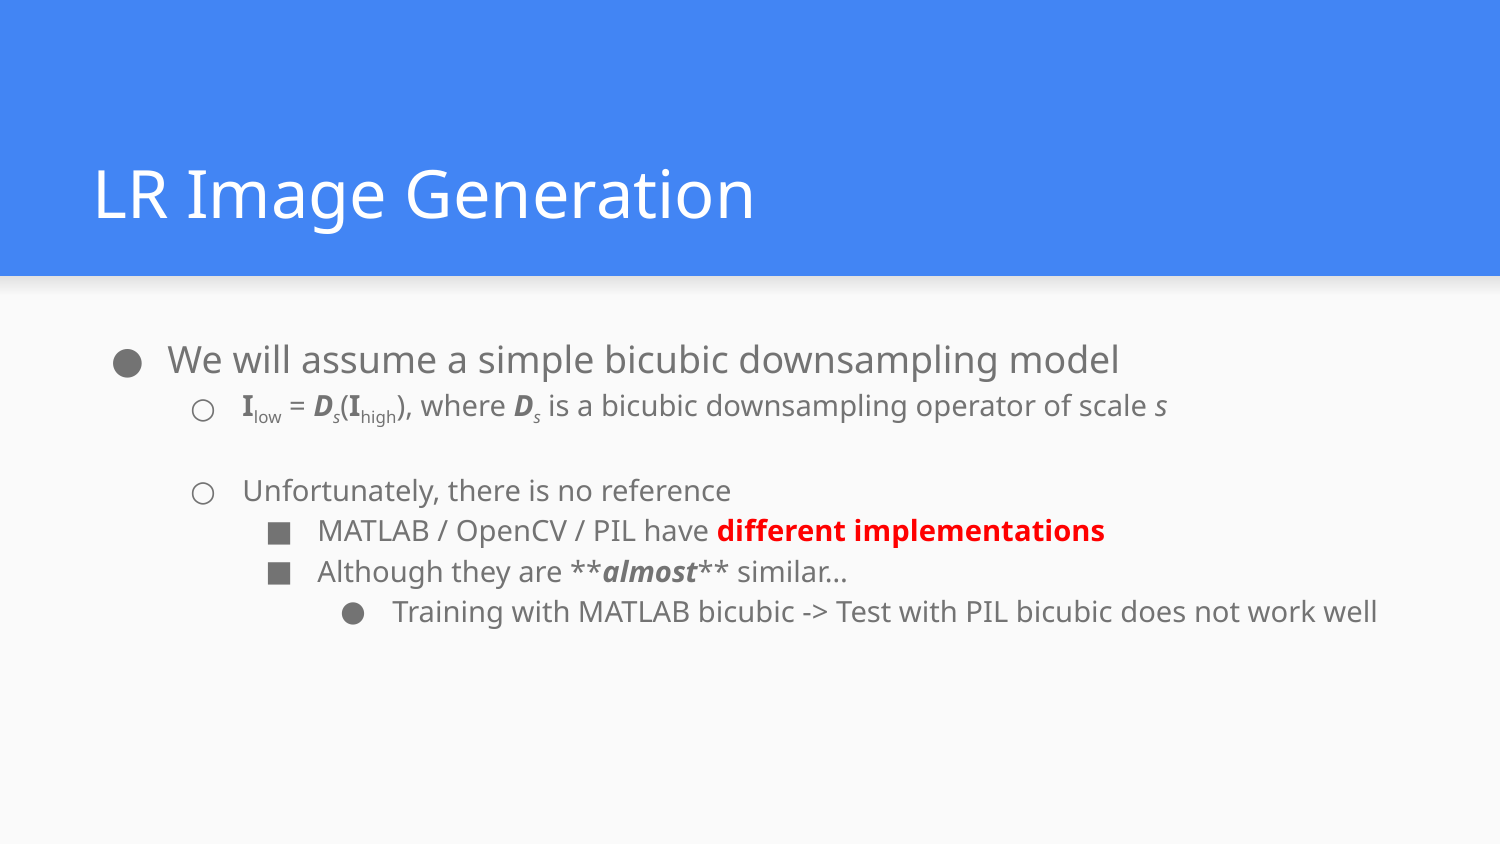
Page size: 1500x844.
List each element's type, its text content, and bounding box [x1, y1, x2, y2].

title LR Image Generation [77, 121, 1427, 248]
list We will assume a simple bicubic downsampling model Ilow = Ds(Ihigh), where Ds is a bicubic downsampling operator of scale s Unfortunately, there is no reference MATLAB / OpenCV / PIL have different implementations Although they are **almost** similar… Training with MATLAB bicubic -> Test with PIL bicubic does not work well [77, 314, 1427, 760]
